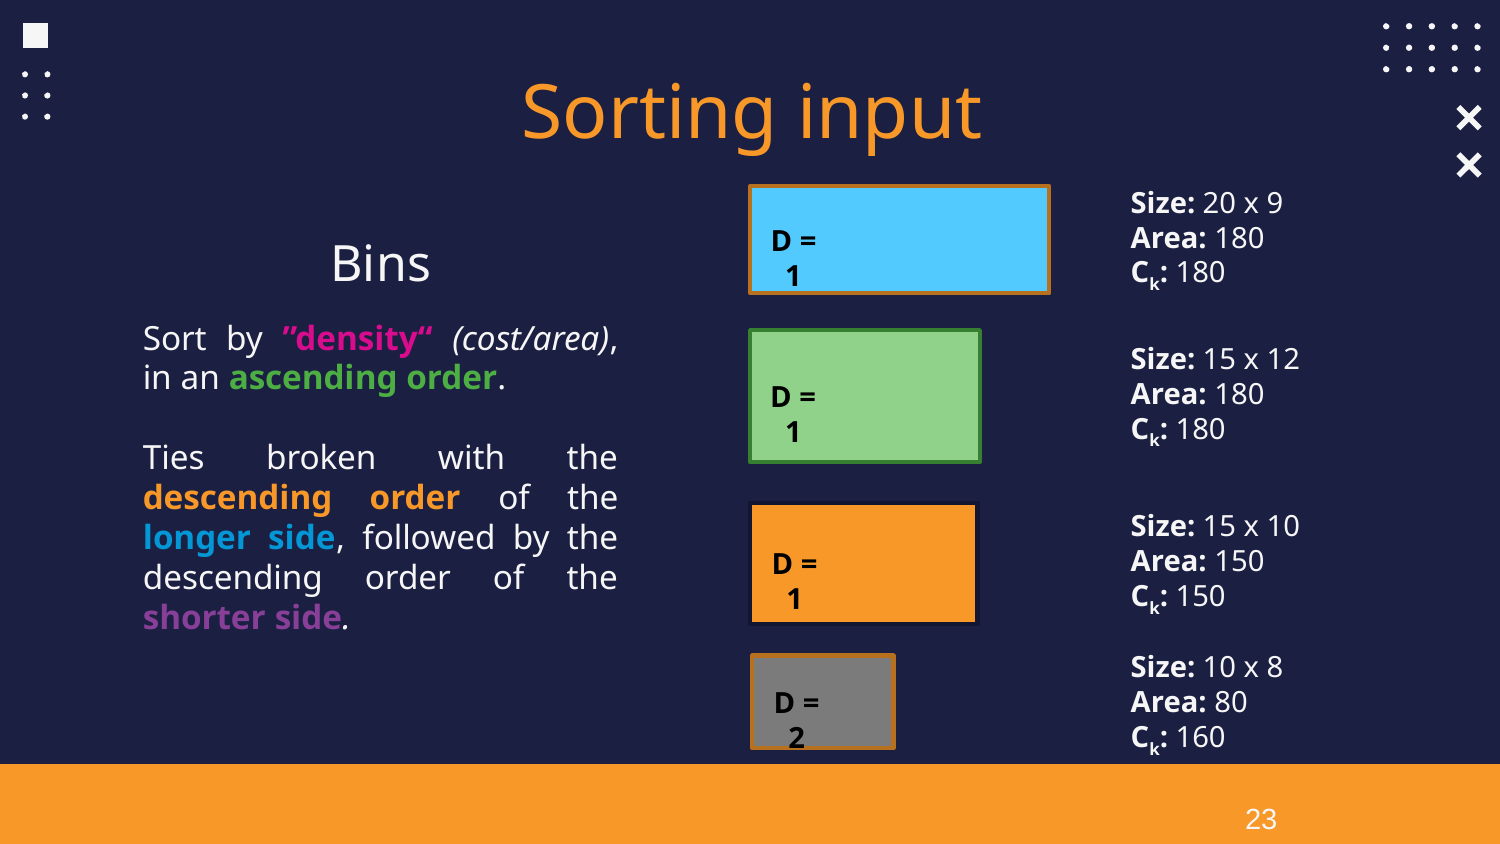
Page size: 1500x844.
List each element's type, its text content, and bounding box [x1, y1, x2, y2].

text_box Sort by ”density“ (cost/area), in an ascending order. Ties broken with the descending order of the longer side, followed by the descending order of the shorter side. [128, 309, 634, 644]
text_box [751, 655, 894, 749]
text_box Size: 15 x 12 Area: 180 Ck: 180 [1115, 332, 1323, 458]
text_box Size: 20 x 9 Area: 180 Ck: 180 [1115, 176, 1314, 301]
text_box Size: 10 x 8 Area: 80 Ck: 160 [1115, 641, 1314, 766]
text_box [749, 329, 980, 463]
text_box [749, 185, 1050, 294]
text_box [749, 502, 978, 625]
text_box Bins [235, 224, 526, 300]
text_box 23 [1230, 793, 1488, 843]
title Sorting input [119, 48, 1386, 143]
text_box Size: 15 x 10 Area: 150 Ck: 150 [1115, 500, 1323, 625]
